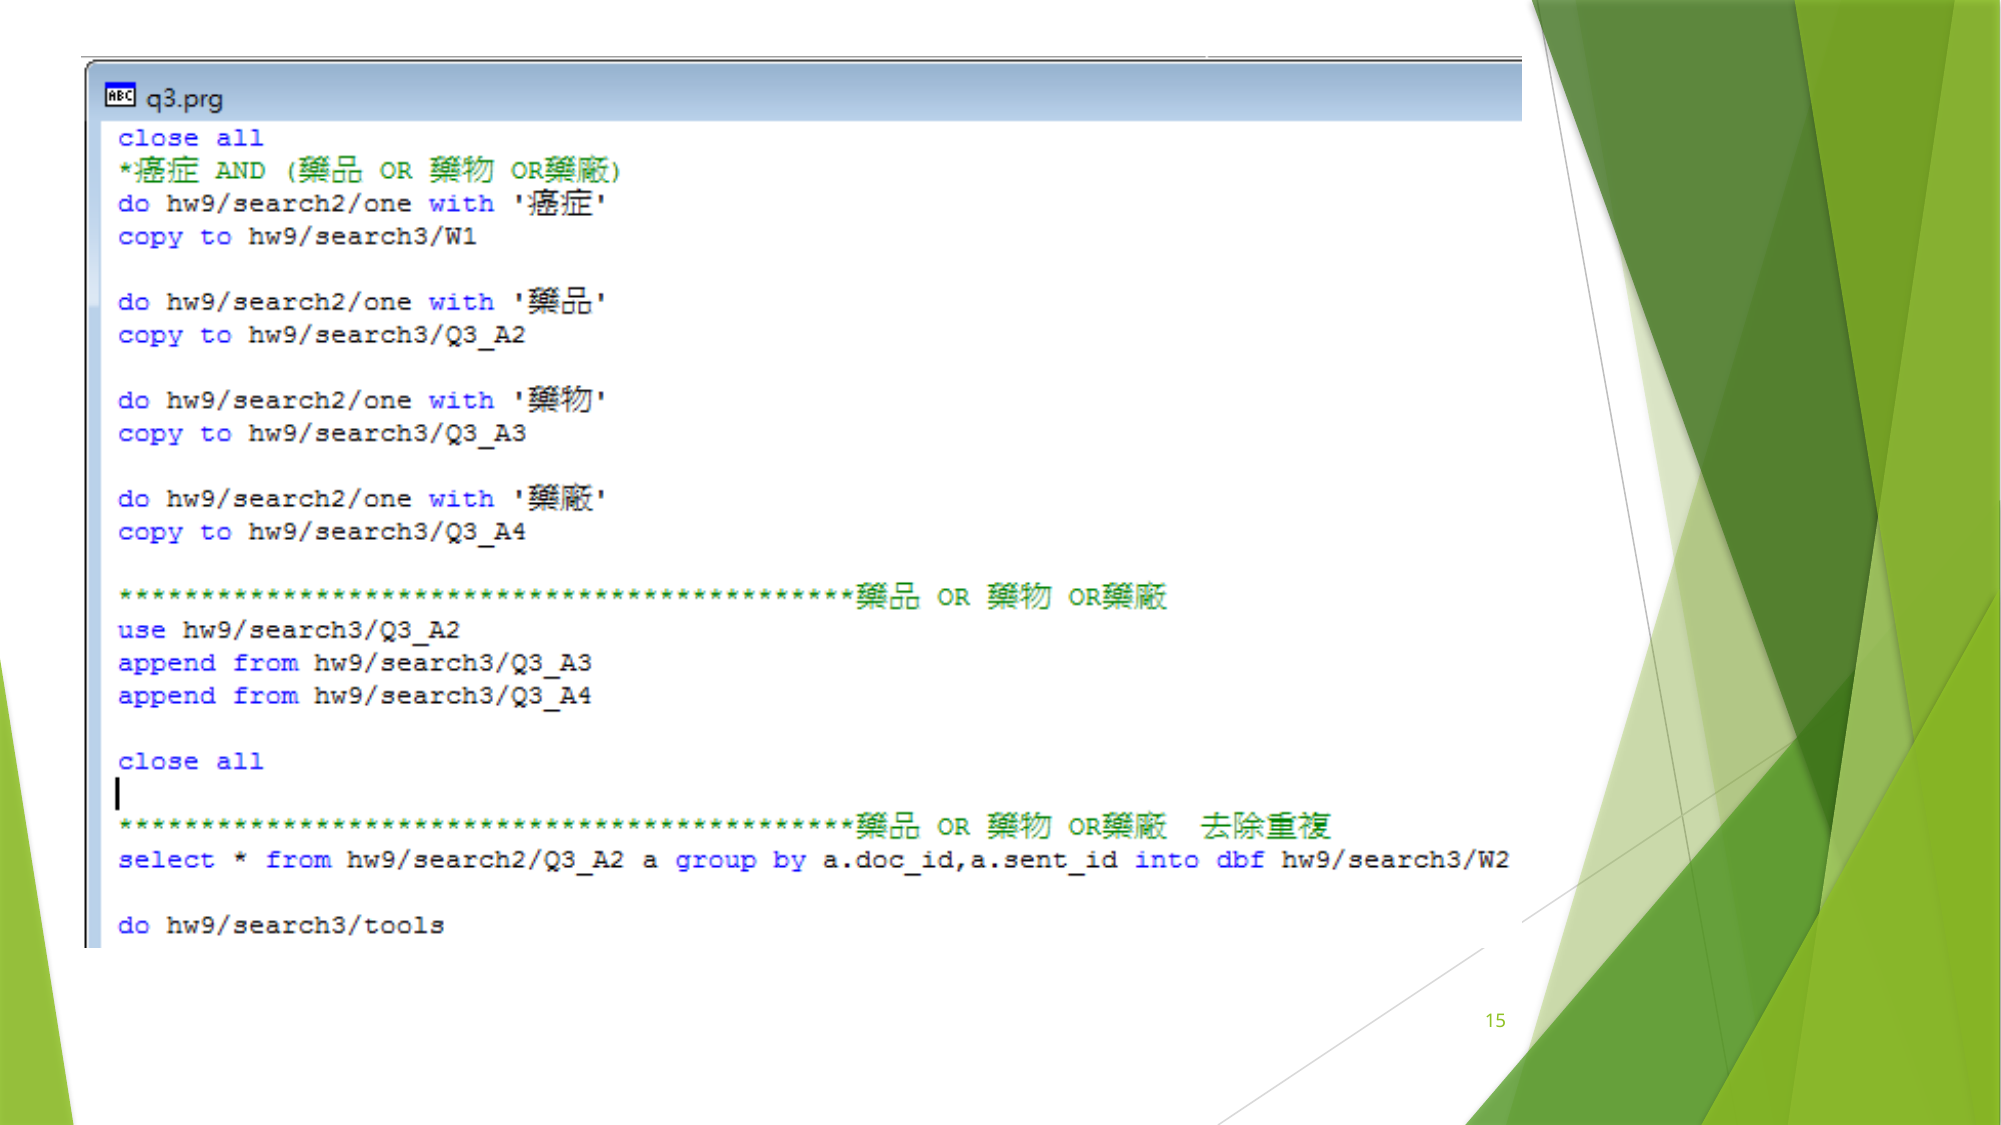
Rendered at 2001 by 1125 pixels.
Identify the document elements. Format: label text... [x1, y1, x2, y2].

slide_number 15 [1409, 991, 1522, 1051]
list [80, 55, 1522, 948]
